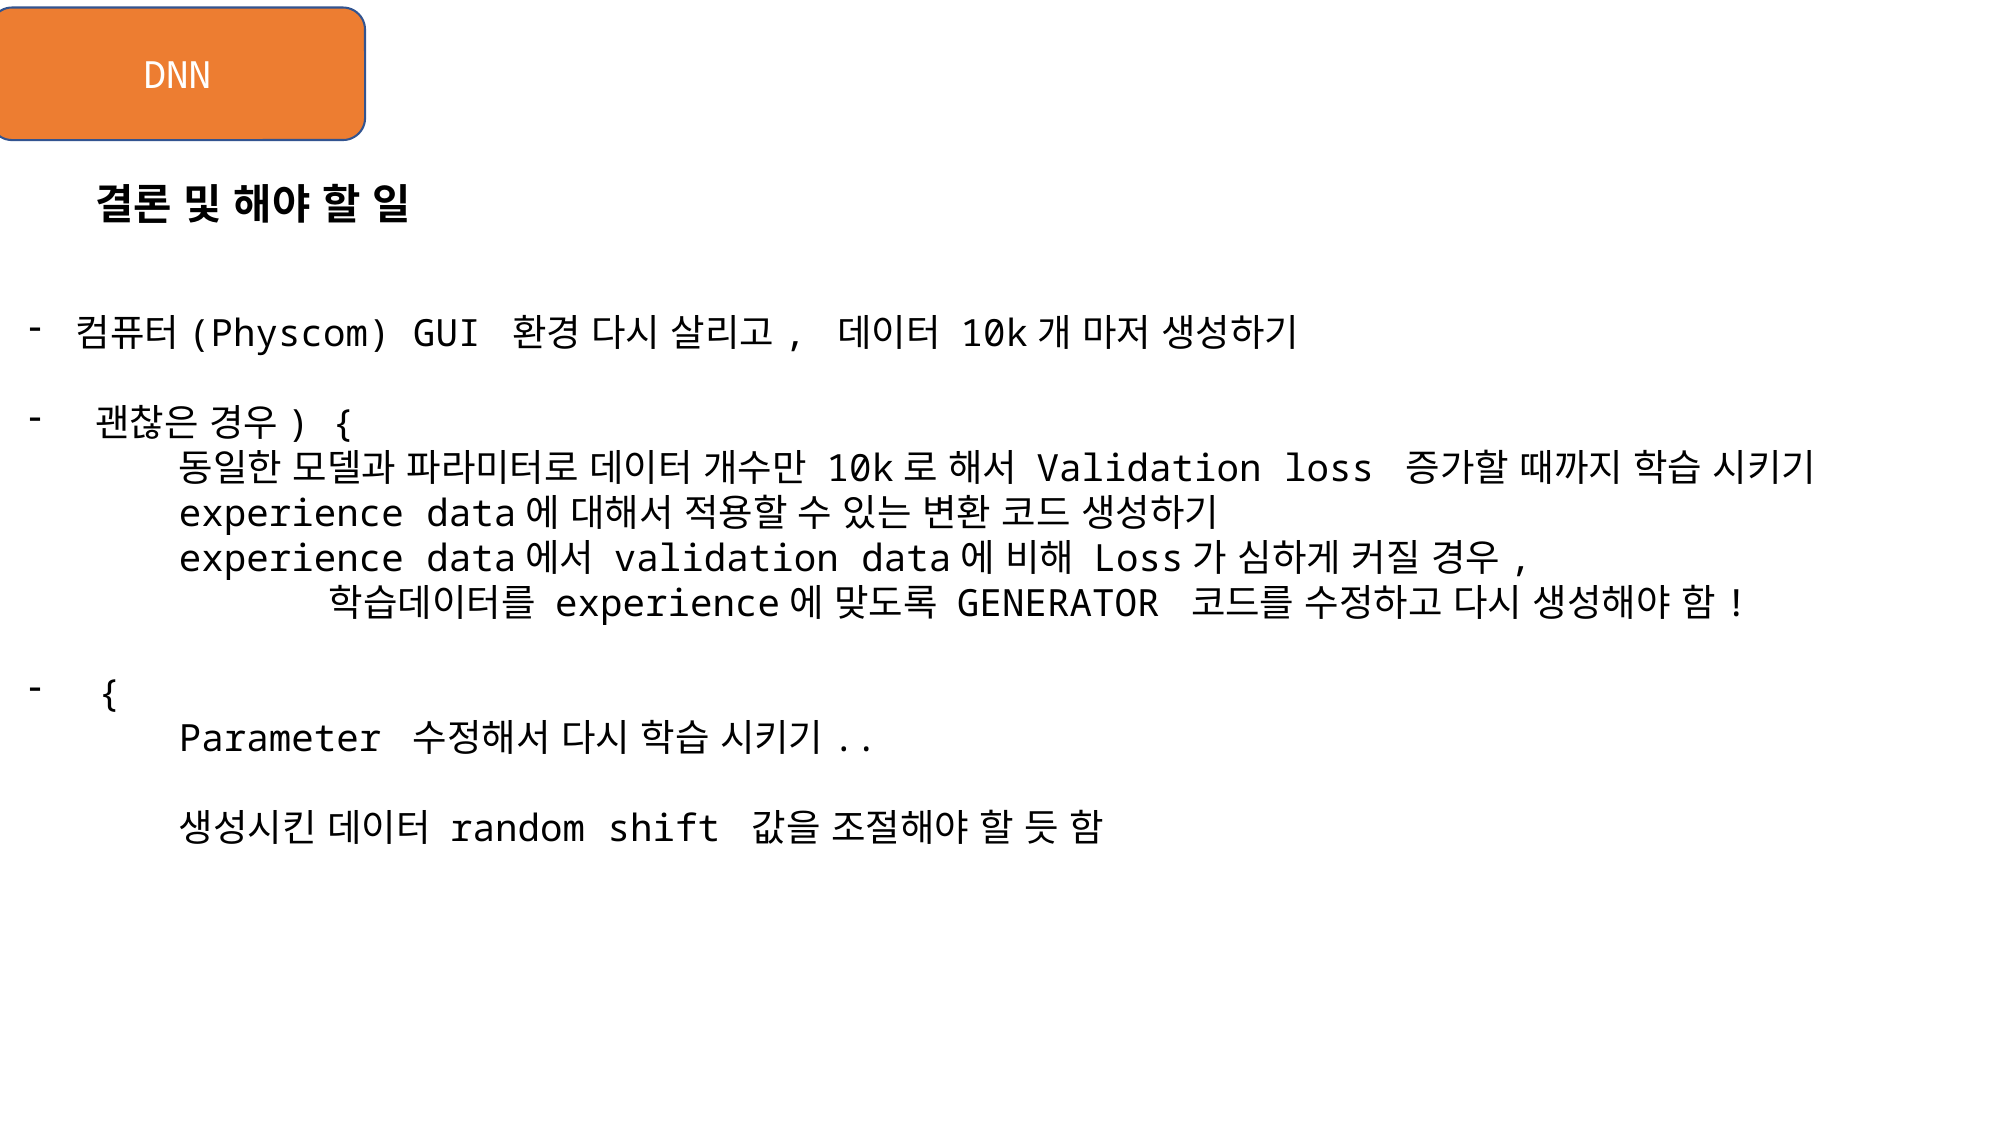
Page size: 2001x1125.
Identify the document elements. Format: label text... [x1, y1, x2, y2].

text_box DNN [0, 6, 367, 142]
text_box 결론 및 해야 할 일 [80, 170, 544, 236]
